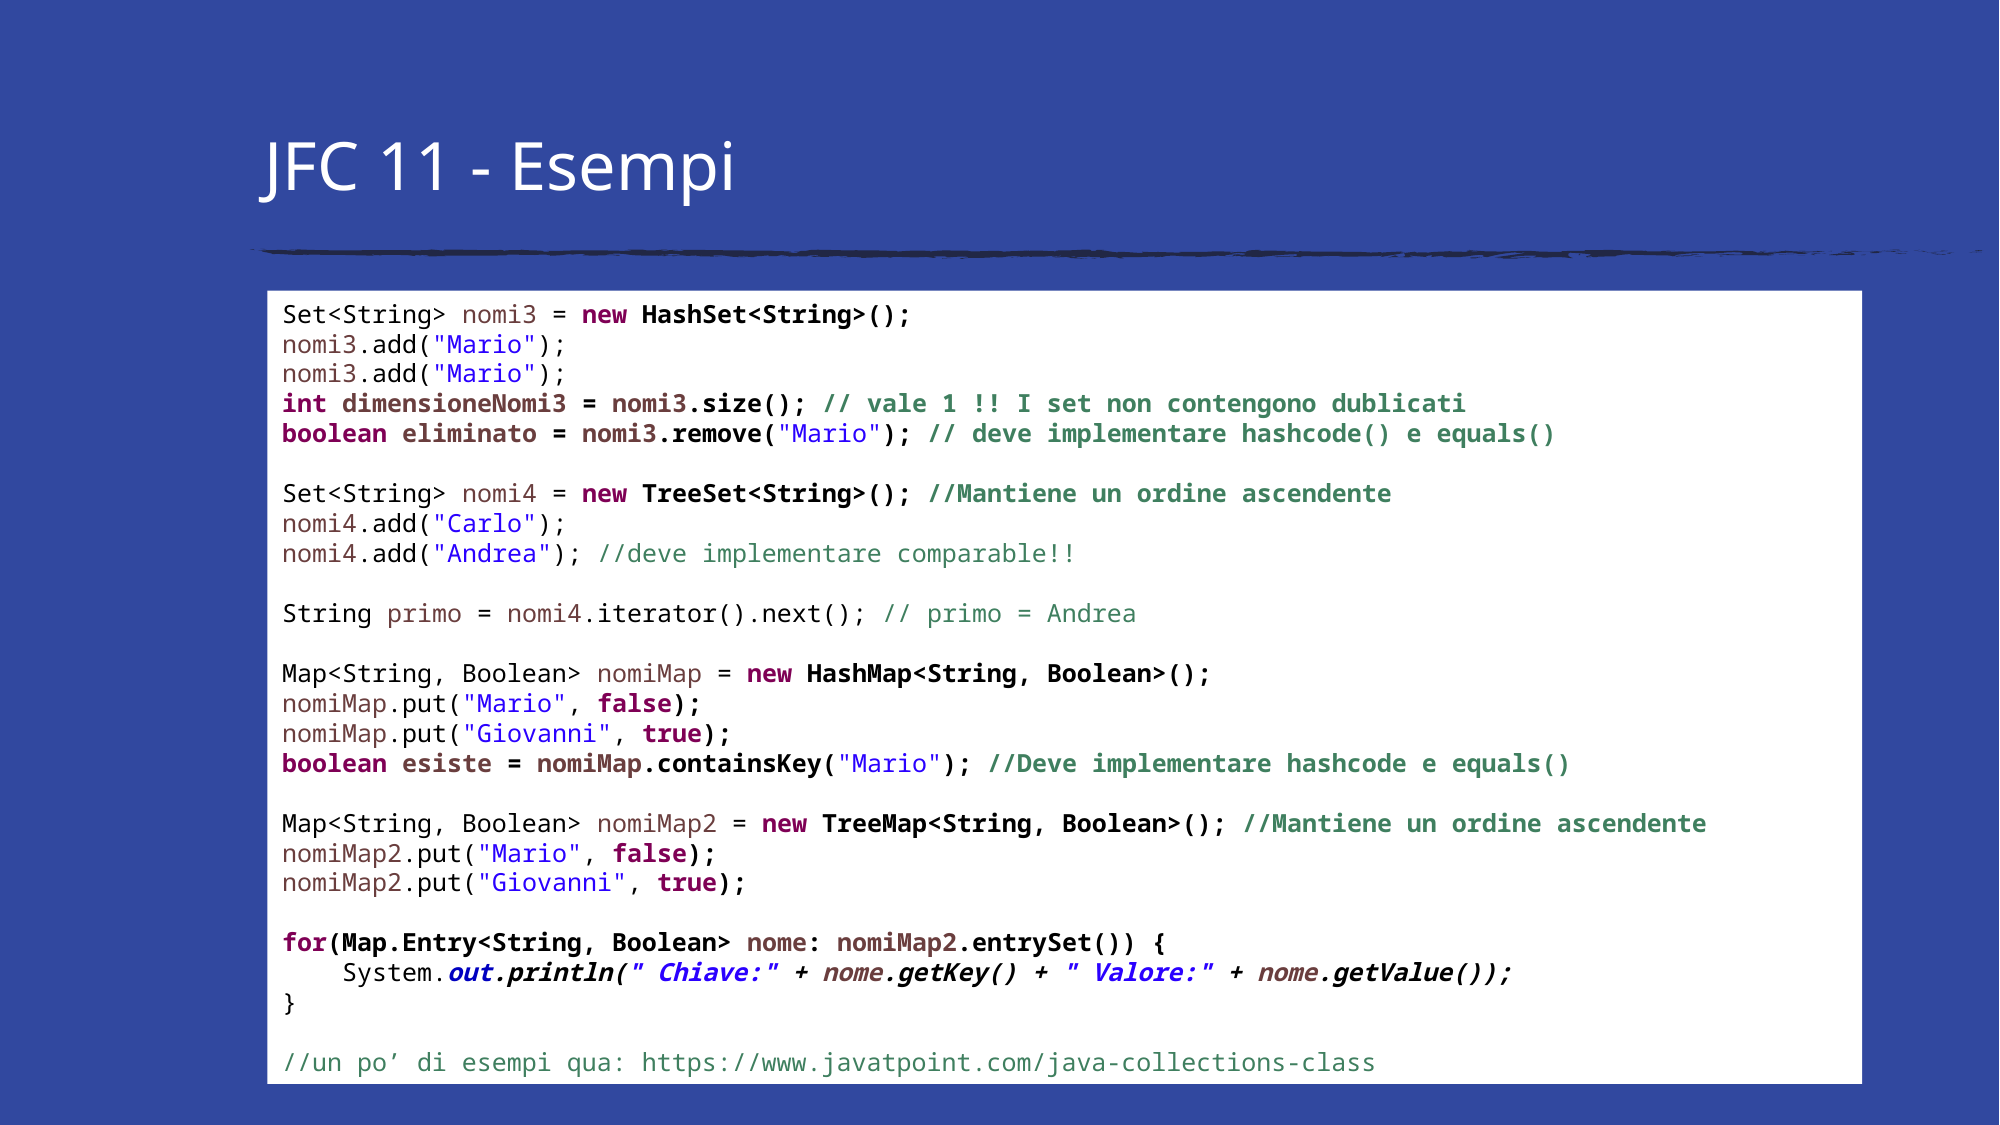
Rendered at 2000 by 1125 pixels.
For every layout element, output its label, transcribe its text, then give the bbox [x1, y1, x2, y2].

text_box Set<String> nomi3 = new HashSet<String>(); nomi3.add("Mario"); nomi3.add("Mario"); int dimensioneNomi3 = nomi3.size(); // vale 1 !! I set non contengono dublicati boolean eliminato = nomi3.remove("Mario"); // deve implementare hashcode() e equals() Set<String> nomi4 = new TreeSet<String>(); //Mantiene un ordine ascendente nomi4.add("Carlo"); nomi4.add("Andrea"); //deve implementare comparable!! String primo = nomi4.iterator().next(); // primo = Andrea Map<String, Boolean> nomiMap = new HashMap<String, Boolean>(); nomiMap.put("Mario", false); nomiMap.put("Giovanni", true); boolean esiste = nomiMap.containsKey("Mario"); //Deve implementare hashcode e equals() Map<String, Boolean> nomiMap2 = new TreeMap<String, Boolean>(); //Mantiene un ordine ascendente nomiMap2.put("Mario", false); nomiMap2.put("Giovanni", true); for(Map.Entry<String, Boolean> nome: nomiMap2.entrySet()) { System.out.println(" Chiave:" + nome.getKey() + " Valore:" + nome.getValue()); } //un po’ di esempi qua: https://www.javatpoint.com/java-collections-class [267, 290, 1863, 1084]
title JFC 11 - Esempi [249, 45, 1750, 213]
